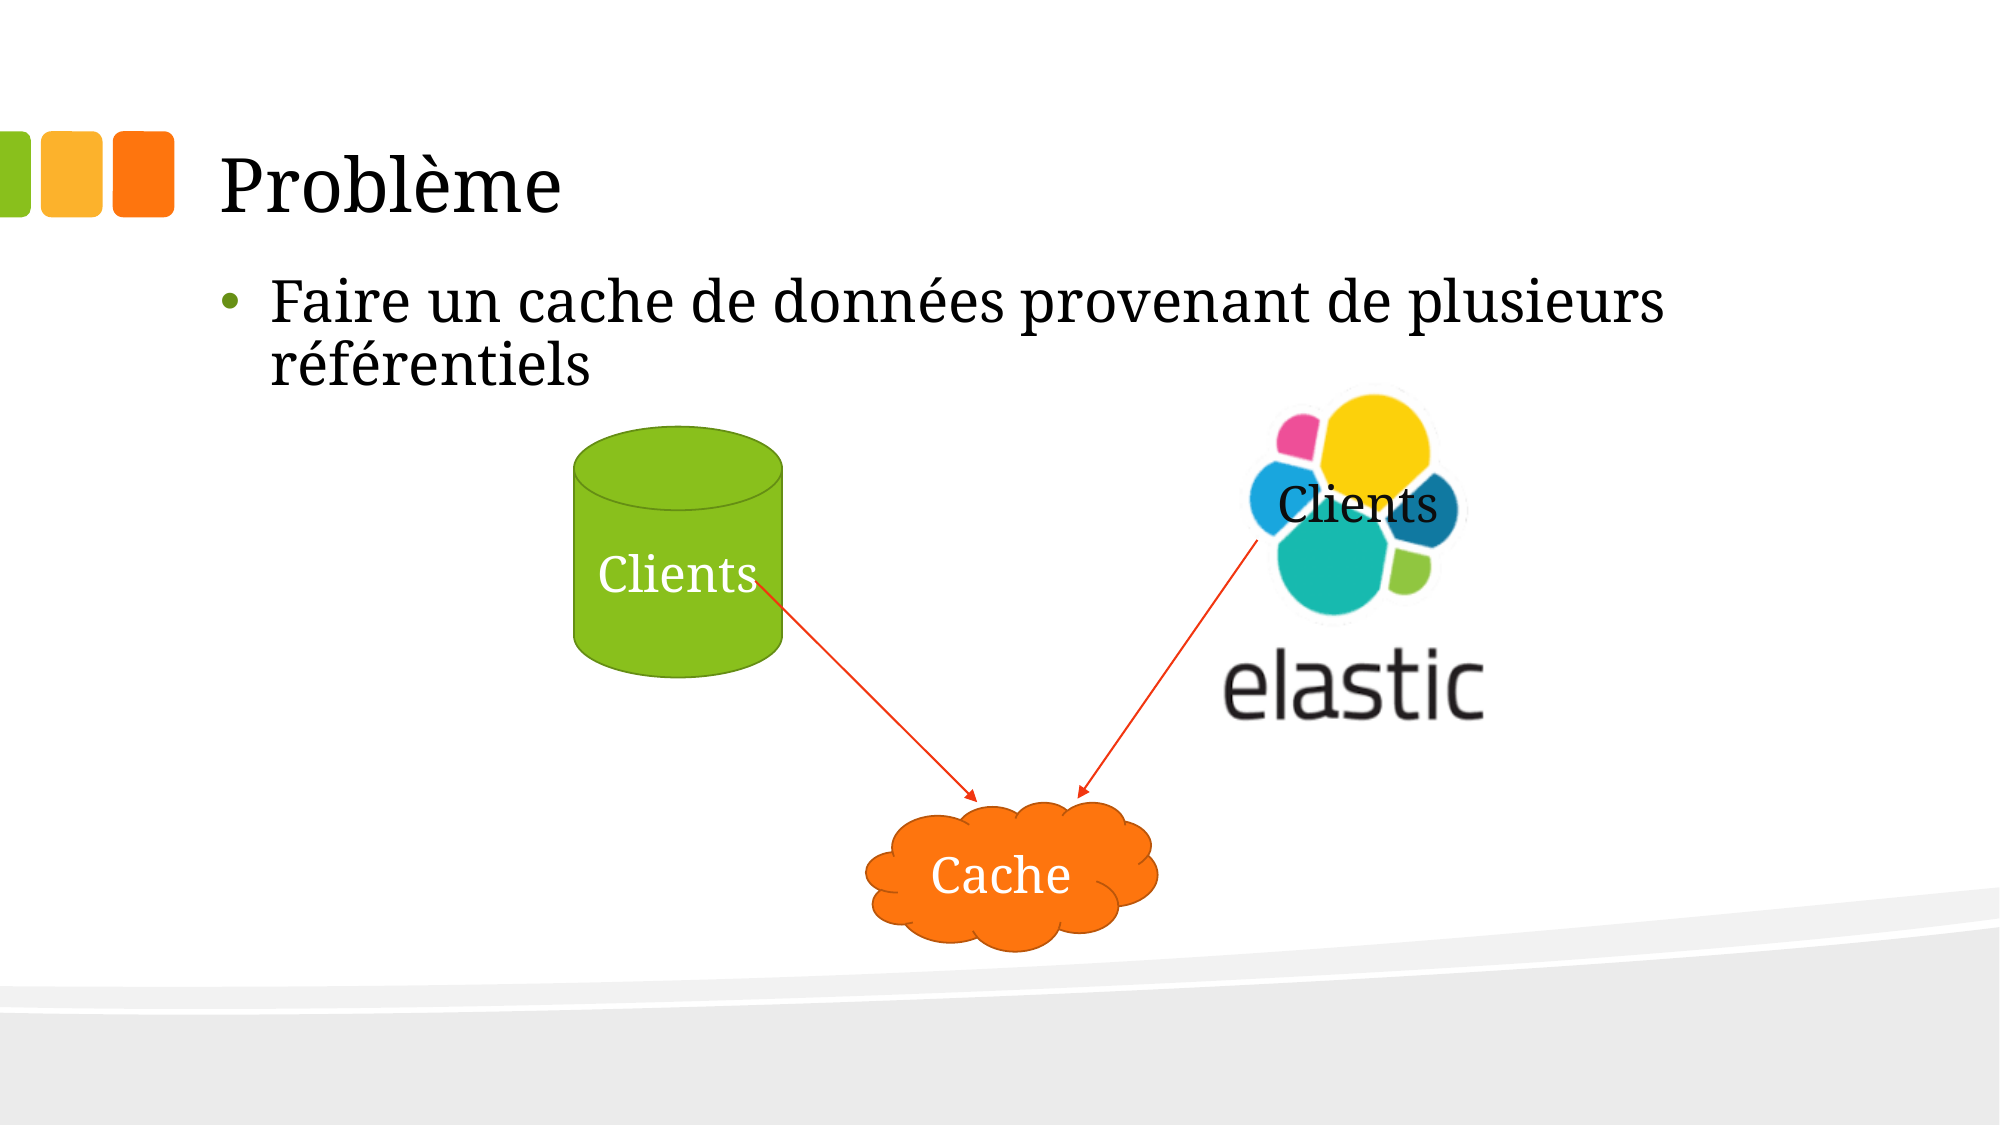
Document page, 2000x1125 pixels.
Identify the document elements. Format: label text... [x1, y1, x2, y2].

list Faire un cache de données provenant de plusieurs référentiels [199, 262, 1800, 1013]
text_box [573, 374, 1525, 952]
title Problème [199, 24, 1800, 238]
